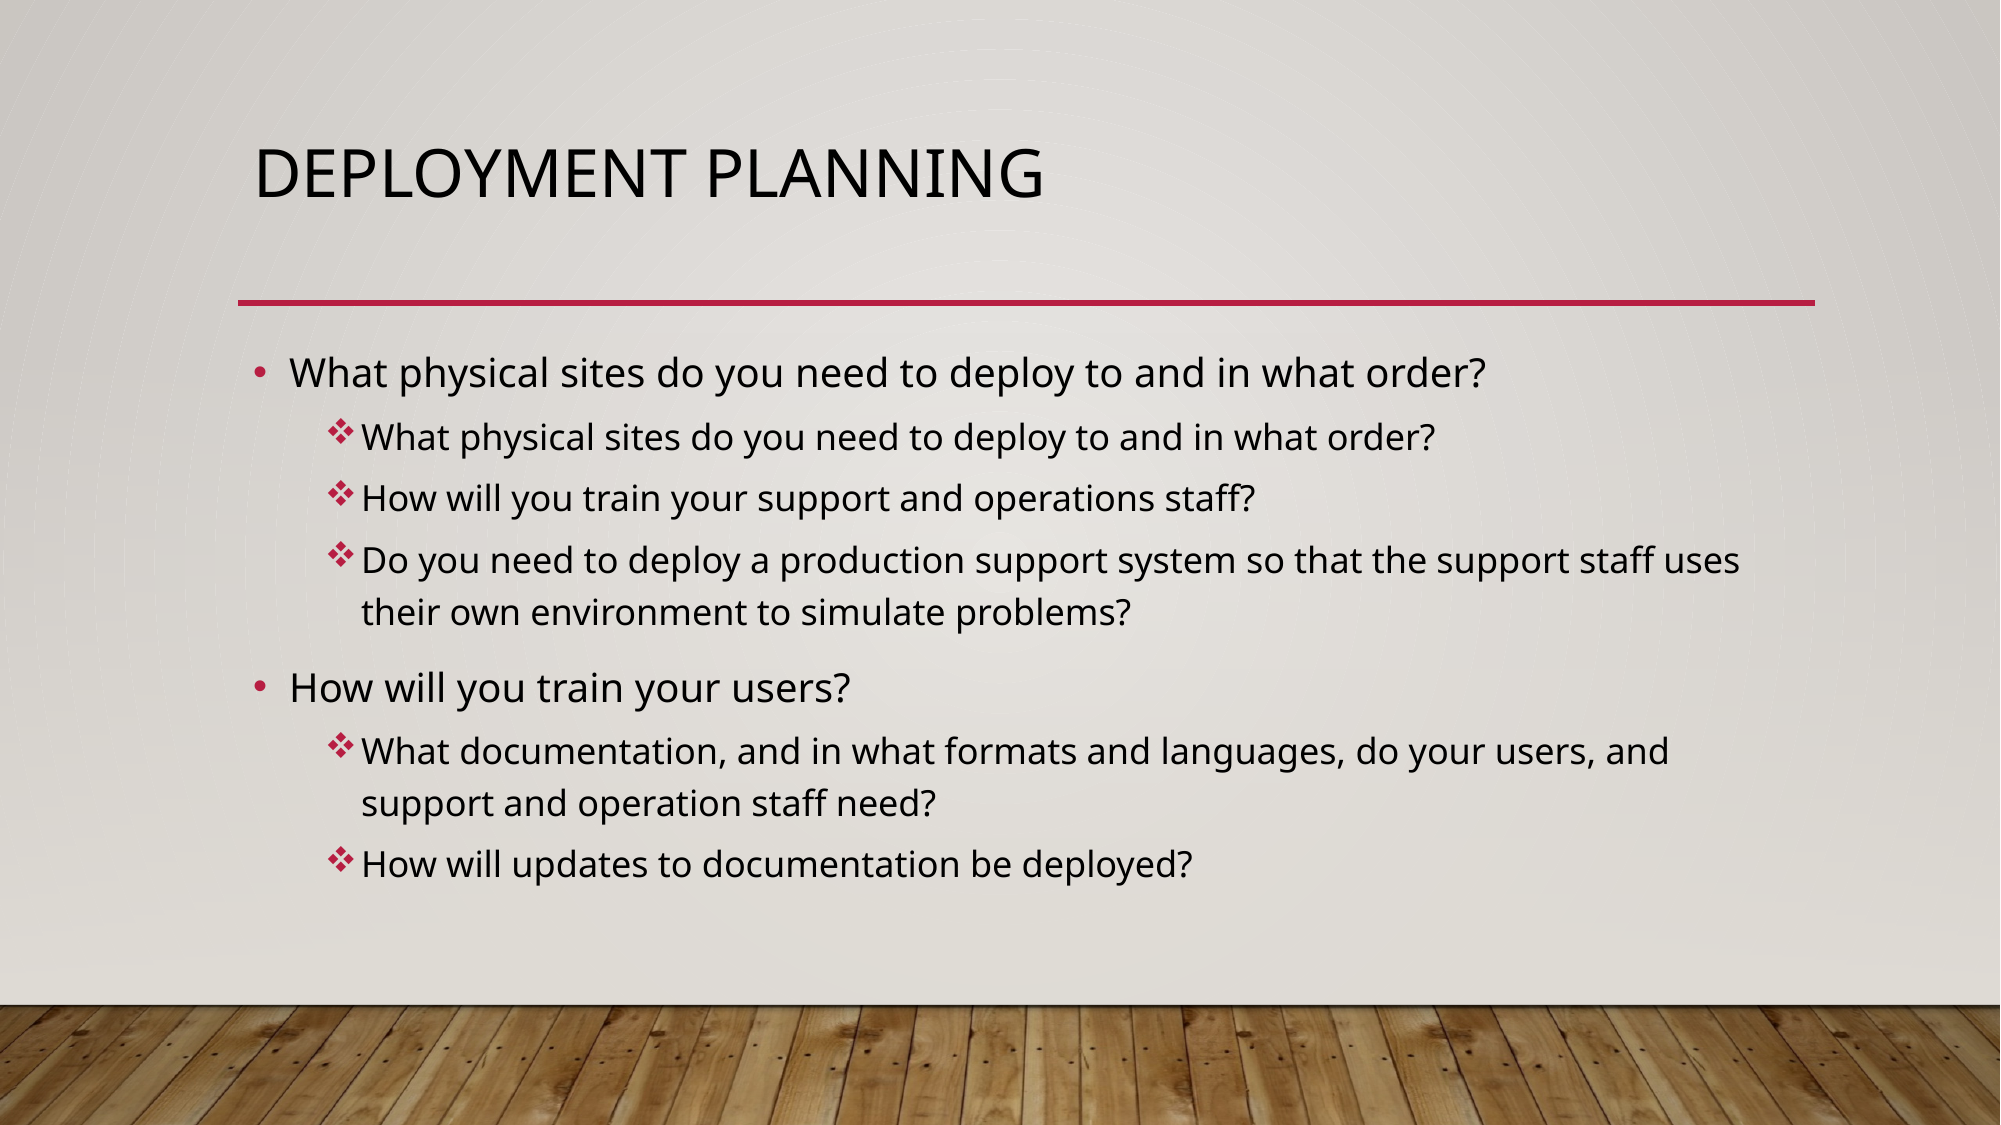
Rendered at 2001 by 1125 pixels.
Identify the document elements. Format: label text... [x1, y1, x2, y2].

title Deployment Planning [238, 131, 1814, 305]
picture [0, 1005, 2000, 1125]
list What physical sites do you need to deploy to and in what order? What physical sites do you need to deploy to and in what order? How will you train your support and operations staff? Do you need to deploy a production support system so that the support staff uses their own environment to simulate problems? How will you train your users? What documentation, and in what formats and languages, do your users, and support and operation staff need? How will updates to documentation be deployed? [238, 330, 1814, 897]
